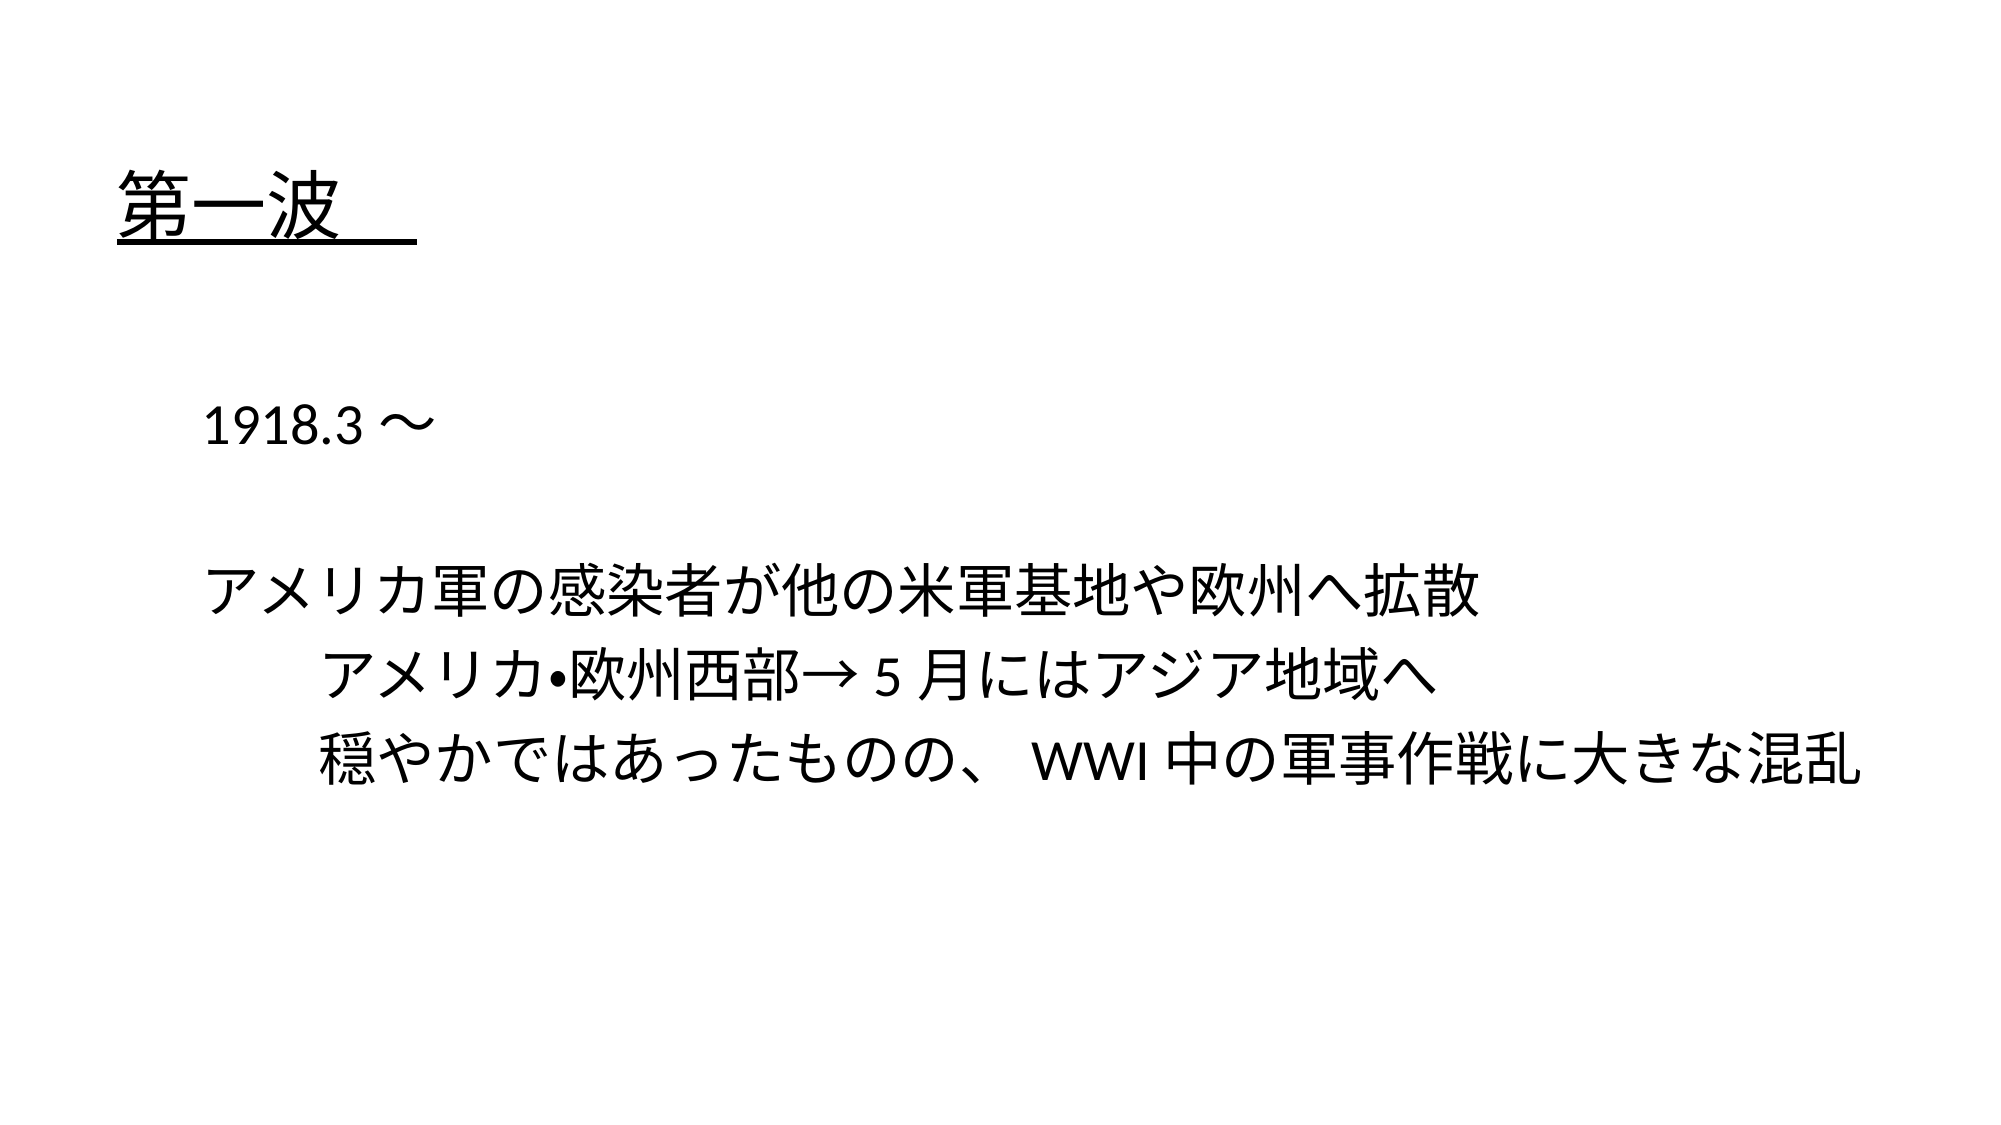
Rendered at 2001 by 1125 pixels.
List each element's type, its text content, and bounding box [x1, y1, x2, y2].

title 第一波 [101, 100, 1827, 318]
list 1918.3～ アメリカ軍の感染者が他の米軍基地や欧州へ拡散 アメリカ・欧州西部→5月にはアジア地域へ 穏やかではあったものの、WWI中の軍事作戦に大きな混乱 [186, 296, 1912, 1011]
